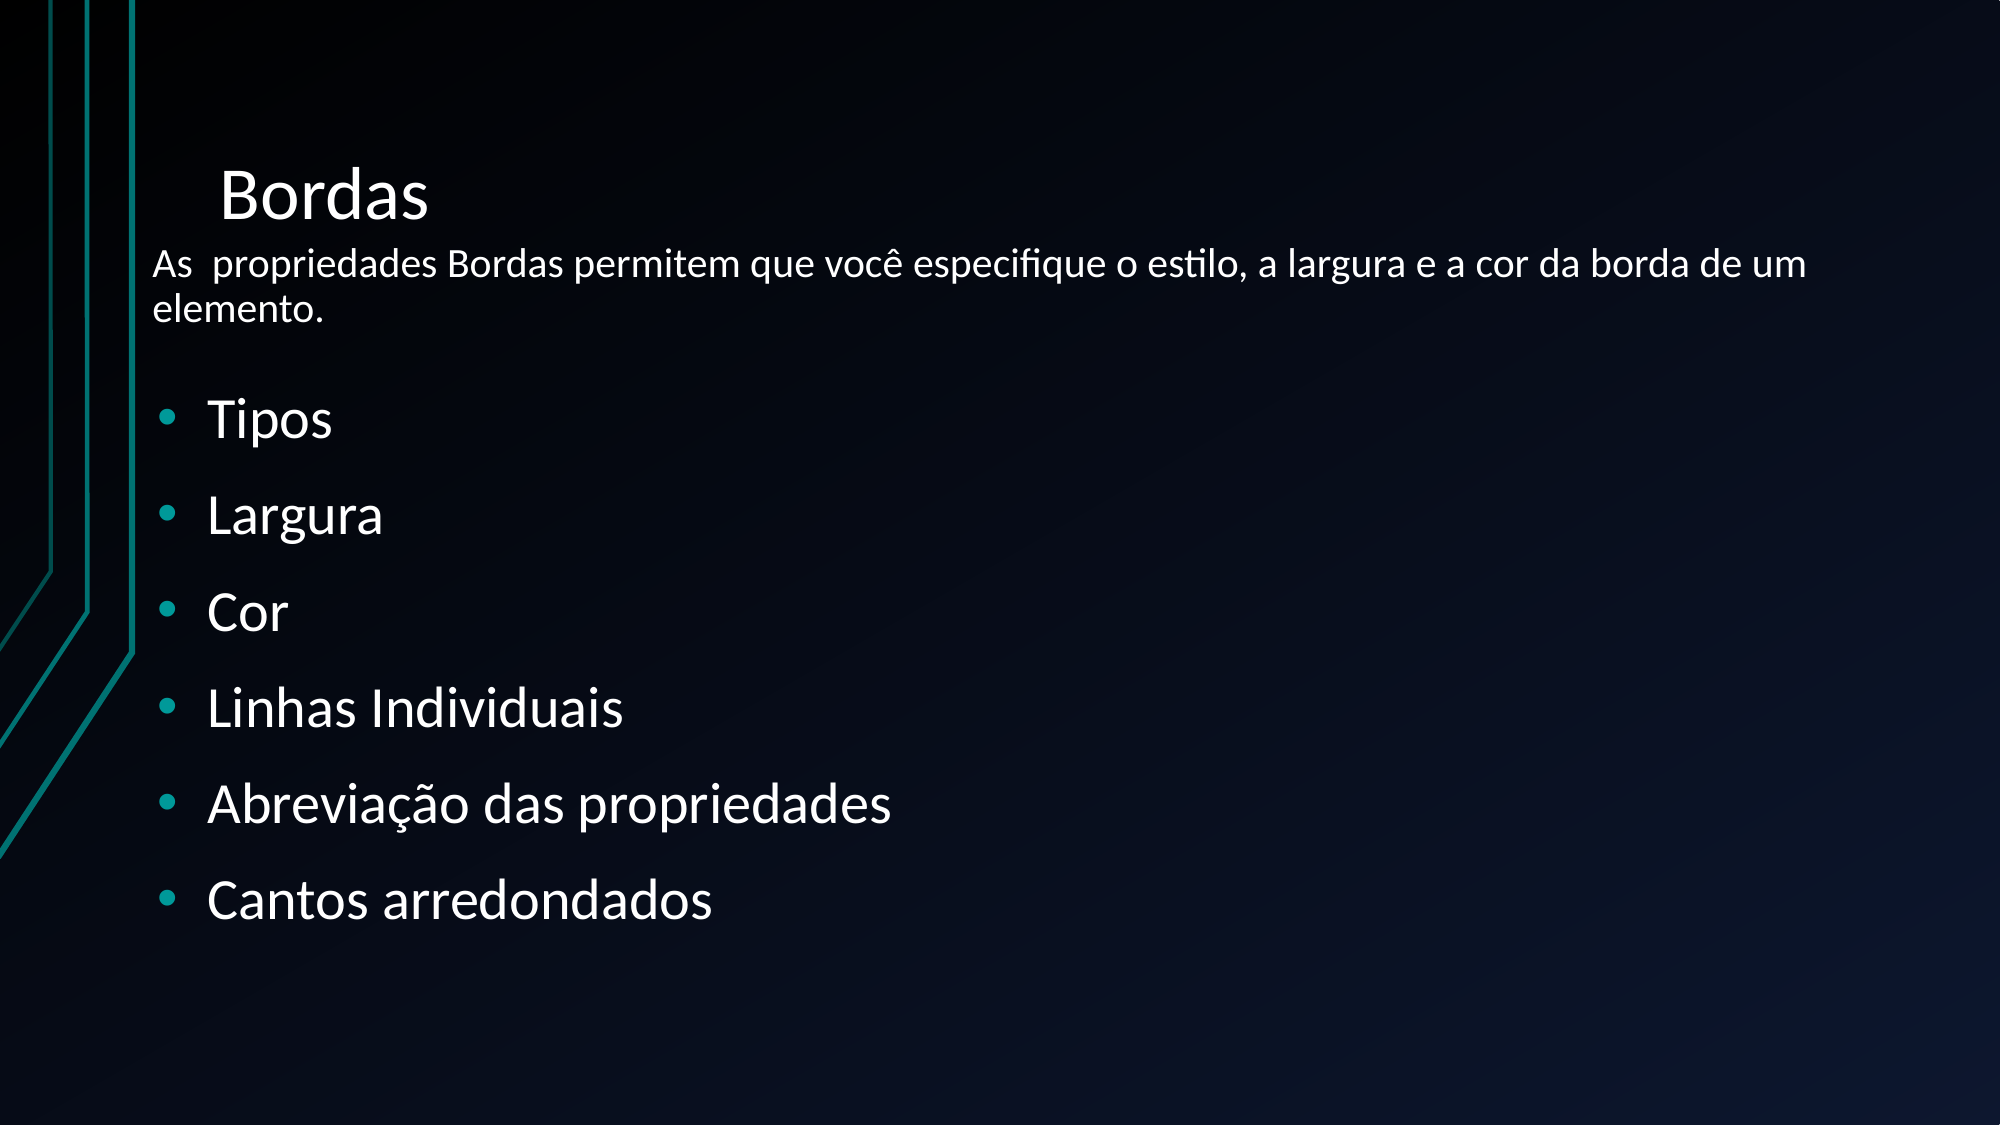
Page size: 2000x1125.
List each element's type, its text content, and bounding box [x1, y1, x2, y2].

title Bordas [199, 45, 1900, 246]
list Tipos Largura Cor Linhas Individuais Abreviação das propriedades Cantos arredondados [137, 378, 1862, 1014]
text_box As propriedades Bordas permitem que você especifique o estilo, a largura e a cor da borda de um elemento. [137, 234, 1862, 307]
